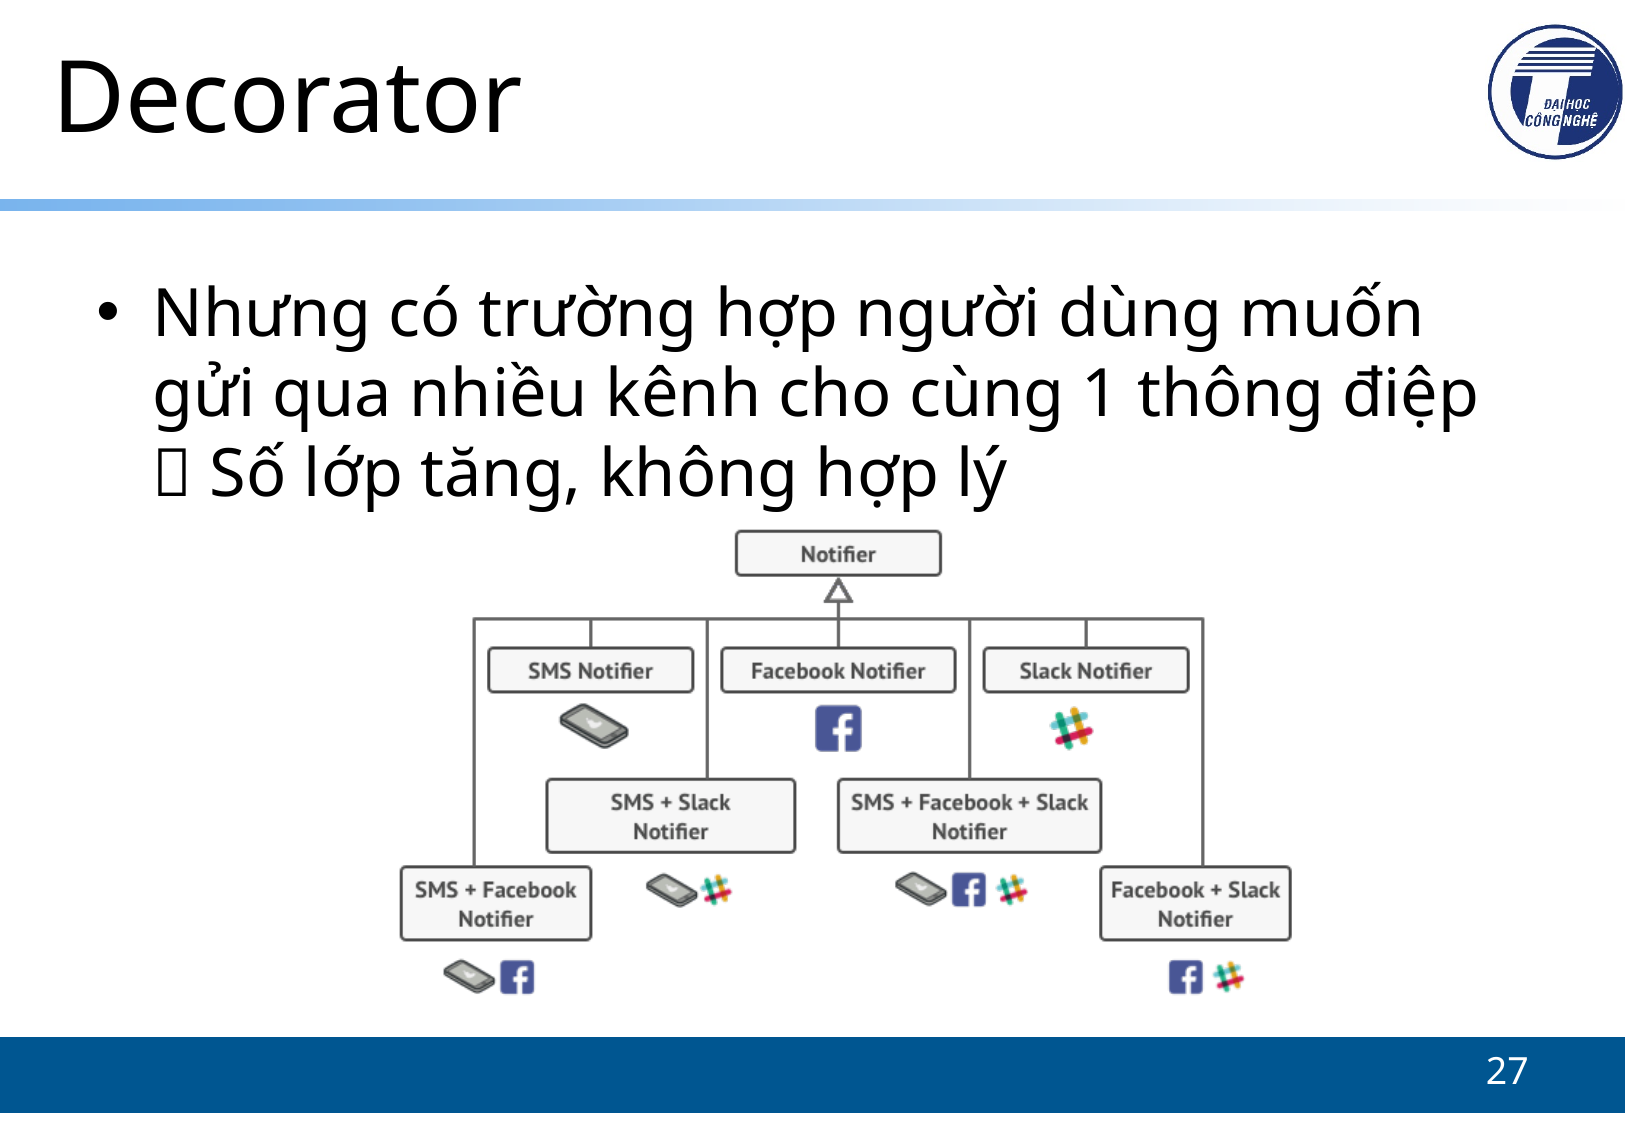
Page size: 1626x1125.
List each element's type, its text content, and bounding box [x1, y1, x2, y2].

picture [0, 199, 1625, 211]
slide_number 27 [1164, 1042, 1544, 1103]
picture [0, 1037, 1625, 1113]
title Decorator [37, 0, 1500, 186]
picture [1500, 22, 1625, 162]
picture [387, 517, 1305, 1013]
list Nhưng có trường hợp người dùng muốn gửi qua nhiều kênh cho cùng 1 thông điệp  Số lớp tăng, không hợp lý [81, 262, 1544, 1005]
